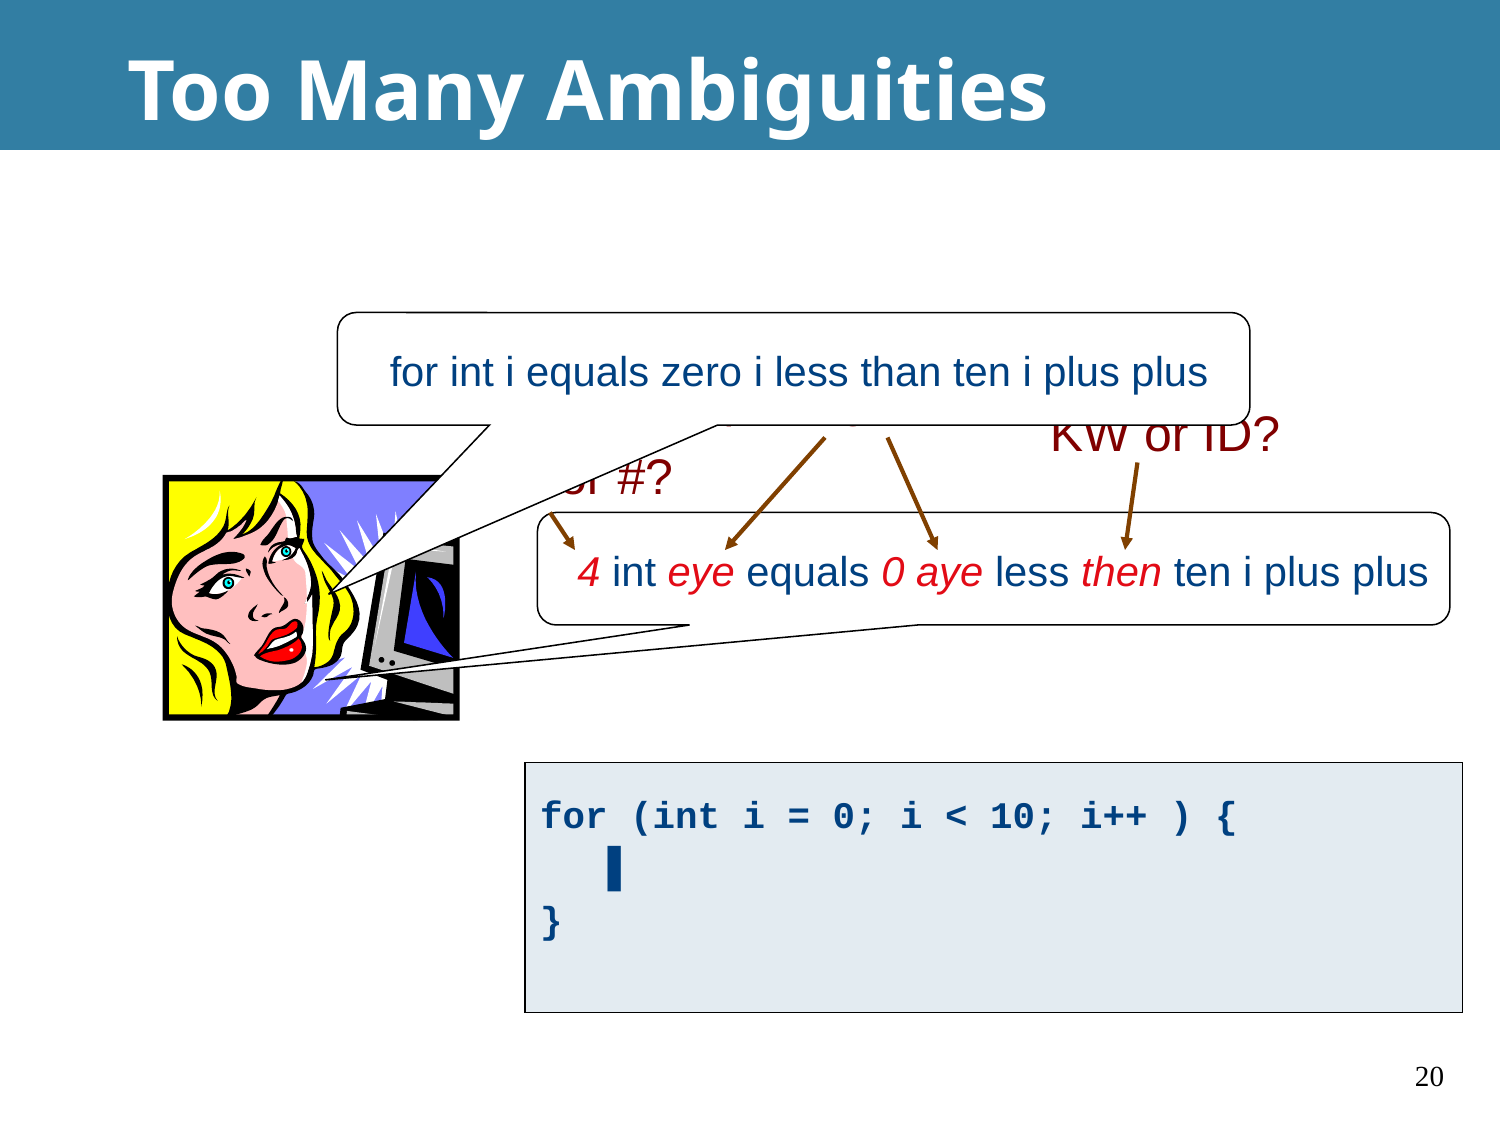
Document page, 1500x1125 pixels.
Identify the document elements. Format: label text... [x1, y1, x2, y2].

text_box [537, 512, 1450, 625]
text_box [674, 425, 1031, 550]
text_box [525, 762, 1463, 1013]
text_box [337, 312, 1250, 425]
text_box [449, 437, 674, 550]
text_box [1034, 393, 1296, 550]
picture [162, 474, 460, 721]
list for (int i = 0; i < 10; i++ ) { ▌ } [525, 783, 1438, 1025]
title Too Many Ambiguities [112, 12, 1500, 163]
